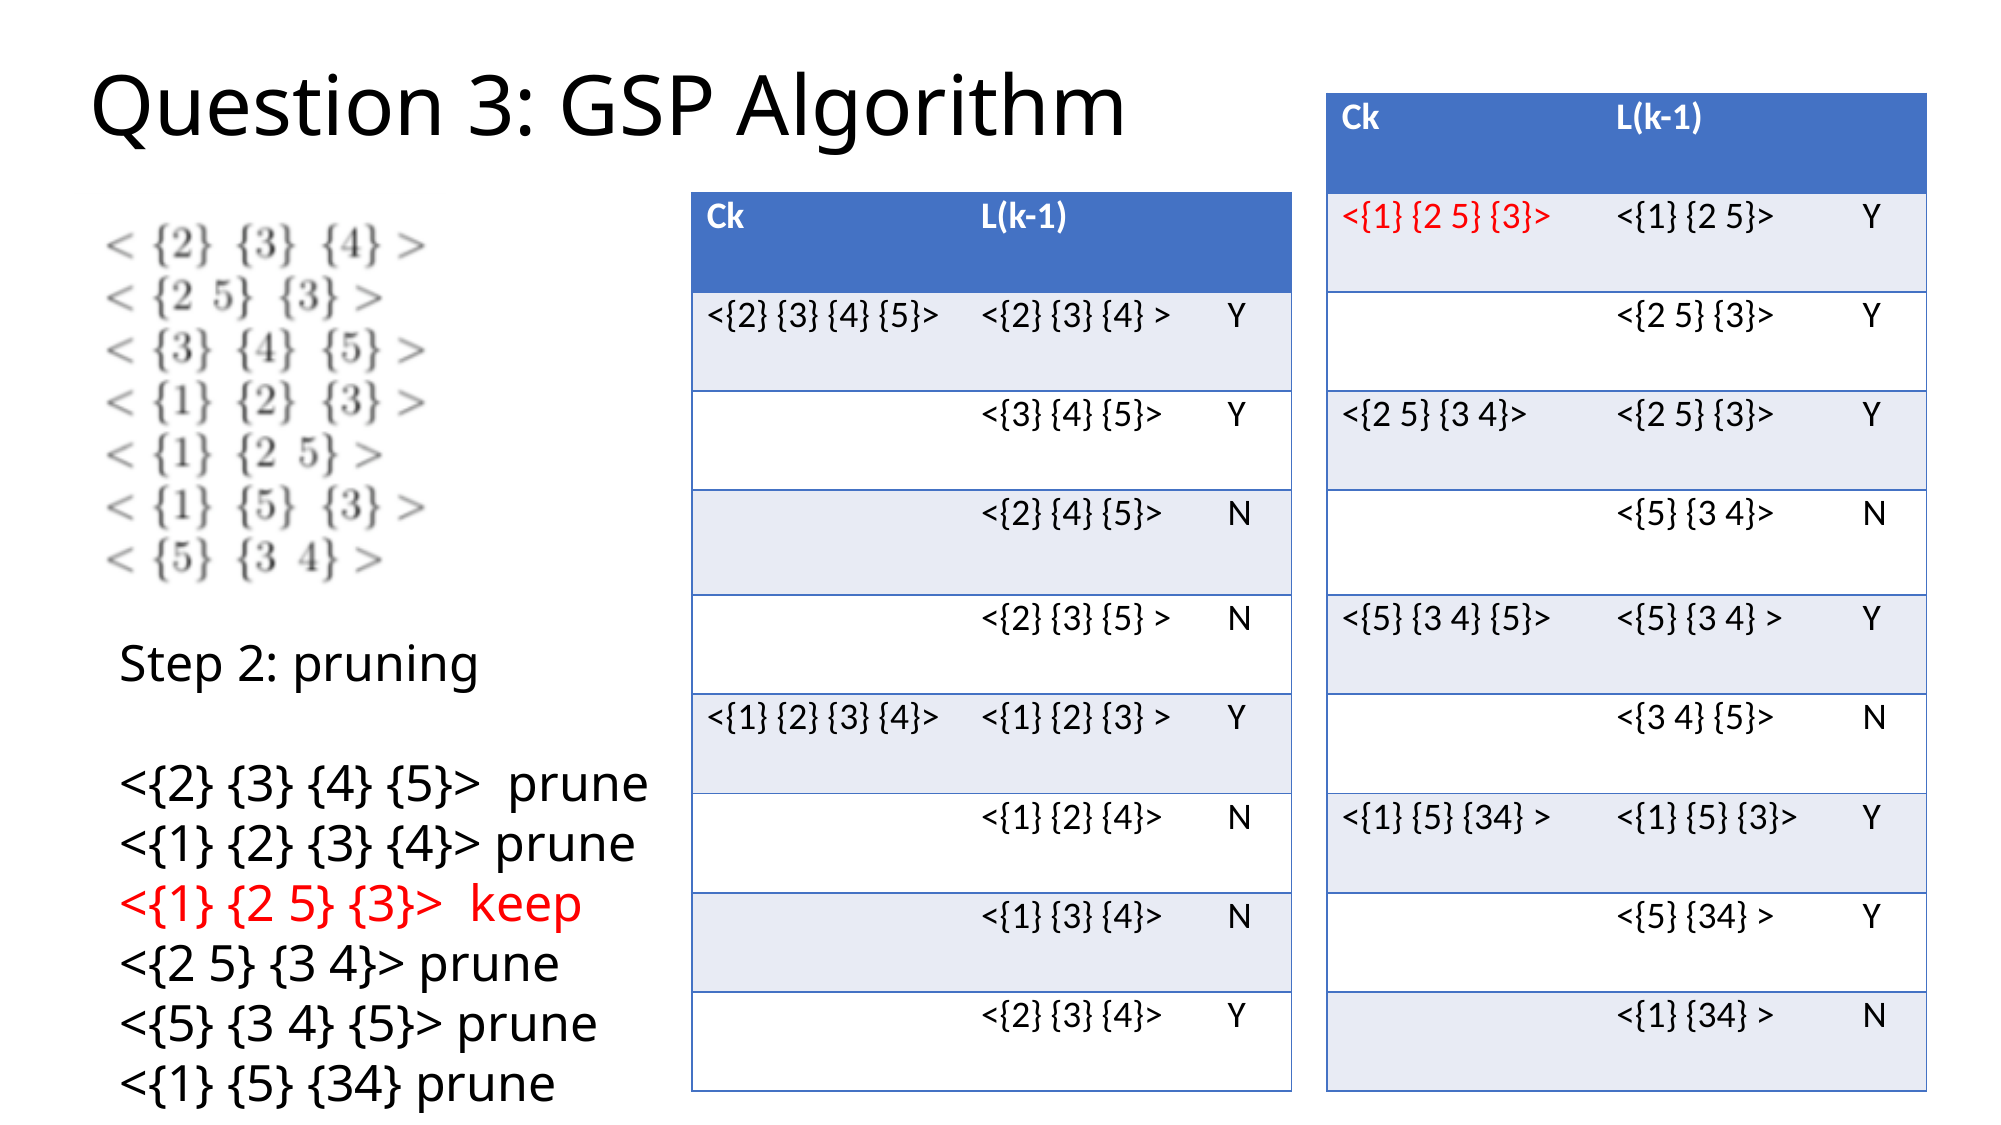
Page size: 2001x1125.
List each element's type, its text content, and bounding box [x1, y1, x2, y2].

table_cell Y [1213, 695, 1291, 793]
table_cell N [1848, 491, 1926, 594]
table_cell <{2} {3} {5} > [966, 596, 1213, 693]
table_cell <{2} {4} {5}> [966, 491, 1213, 594]
table_header L(k-1) [966, 194, 1213, 291]
table_header [1213, 194, 1291, 291]
table_cell [693, 794, 966, 892]
table_cell <{3} {4} {5}> [966, 392, 1213, 489]
table_cell <{5} {3 4} > [1601, 596, 1848, 693]
table_cell [693, 993, 966, 1090]
table_cell [1328, 993, 1601, 1090]
table_cell N [1213, 894, 1291, 991]
table_cell [1328, 491, 1601, 594]
table_cell [693, 491, 966, 594]
table_cell Y [1848, 794, 1926, 892]
table_cell [693, 596, 966, 693]
table_cell <{2 5} {3 4}> [1328, 392, 1601, 489]
table_cell <{2} {3} {4} {5}> [693, 293, 966, 390]
table_cell <{2} {3} {4} > [966, 293, 1213, 390]
title Question 3: GSP Algorithm [74, 0, 1800, 218]
table_cell [693, 894, 966, 991]
text_box Step 2: pruning <{2} {3} {4} {5}> prune <{1} {2} {3} {4}> prune <{1} {2 5} {3}> keep <{2 5} {3 4}> prune <{5} {3 4} {5}> prune <{1} {5} {34} prune [105, 564, 830, 1120]
table_cell <{1} {2 5} {3}> [1328, 194, 1601, 291]
table_cell N [1213, 491, 1291, 594]
table_cell Y [1848, 392, 1926, 489]
table_cell <{2 5} {3}> [1601, 293, 1848, 390]
table_cell <{5} {3 4}> [1601, 491, 1848, 594]
table_cell <{1} {5} {34} > [1328, 794, 1601, 892]
table_cell <{2 5} {3}> [1601, 392, 1848, 489]
table_cell <{1} {34} > [1601, 993, 1848, 1090]
table_cell <{1} {3} {4}> [966, 894, 1213, 991]
table_cell <{5} {34} > [1601, 894, 1848, 991]
table_cell Y [1848, 596, 1926, 693]
table_cell [693, 392, 966, 489]
picture [74, 192, 446, 618]
table_cell Y [1848, 894, 1926, 991]
table_cell Y [1848, 293, 1926, 390]
table_cell <{1} {2 5}> [1601, 194, 1848, 291]
table_cell Y [1213, 993, 1291, 1090]
table_cell <{2} {3} {4}> [966, 993, 1213, 1090]
table_cell N [1213, 794, 1291, 892]
table_cell <{3 4} {5}> [1601, 695, 1848, 793]
table_cell <{1} {2} {3} > [966, 695, 1213, 793]
table_header [1848, 94, 1926, 192]
table_cell [1328, 293, 1601, 390]
table_cell <{1} {2} {3} {4}> [693, 695, 966, 793]
table_cell Y [1213, 293, 1291, 390]
table_cell Y [1213, 392, 1291, 489]
table_header Ck [693, 194, 966, 291]
table_cell <{5} {3 4} {5}> [1328, 596, 1601, 693]
table_header Ck [1328, 94, 1601, 192]
table_cell [1328, 695, 1601, 793]
table_cell <{1} {5} {3}> [1601, 794, 1848, 892]
table_header L(k-1) [1601, 94, 1848, 192]
table_cell <{1} {2} {4}> [966, 794, 1213, 892]
table_cell N [1848, 695, 1926, 793]
table_cell Y [1848, 194, 1926, 291]
table_cell N [1213, 596, 1291, 693]
table_cell [1328, 894, 1601, 991]
table_cell N [1848, 993, 1926, 1090]
